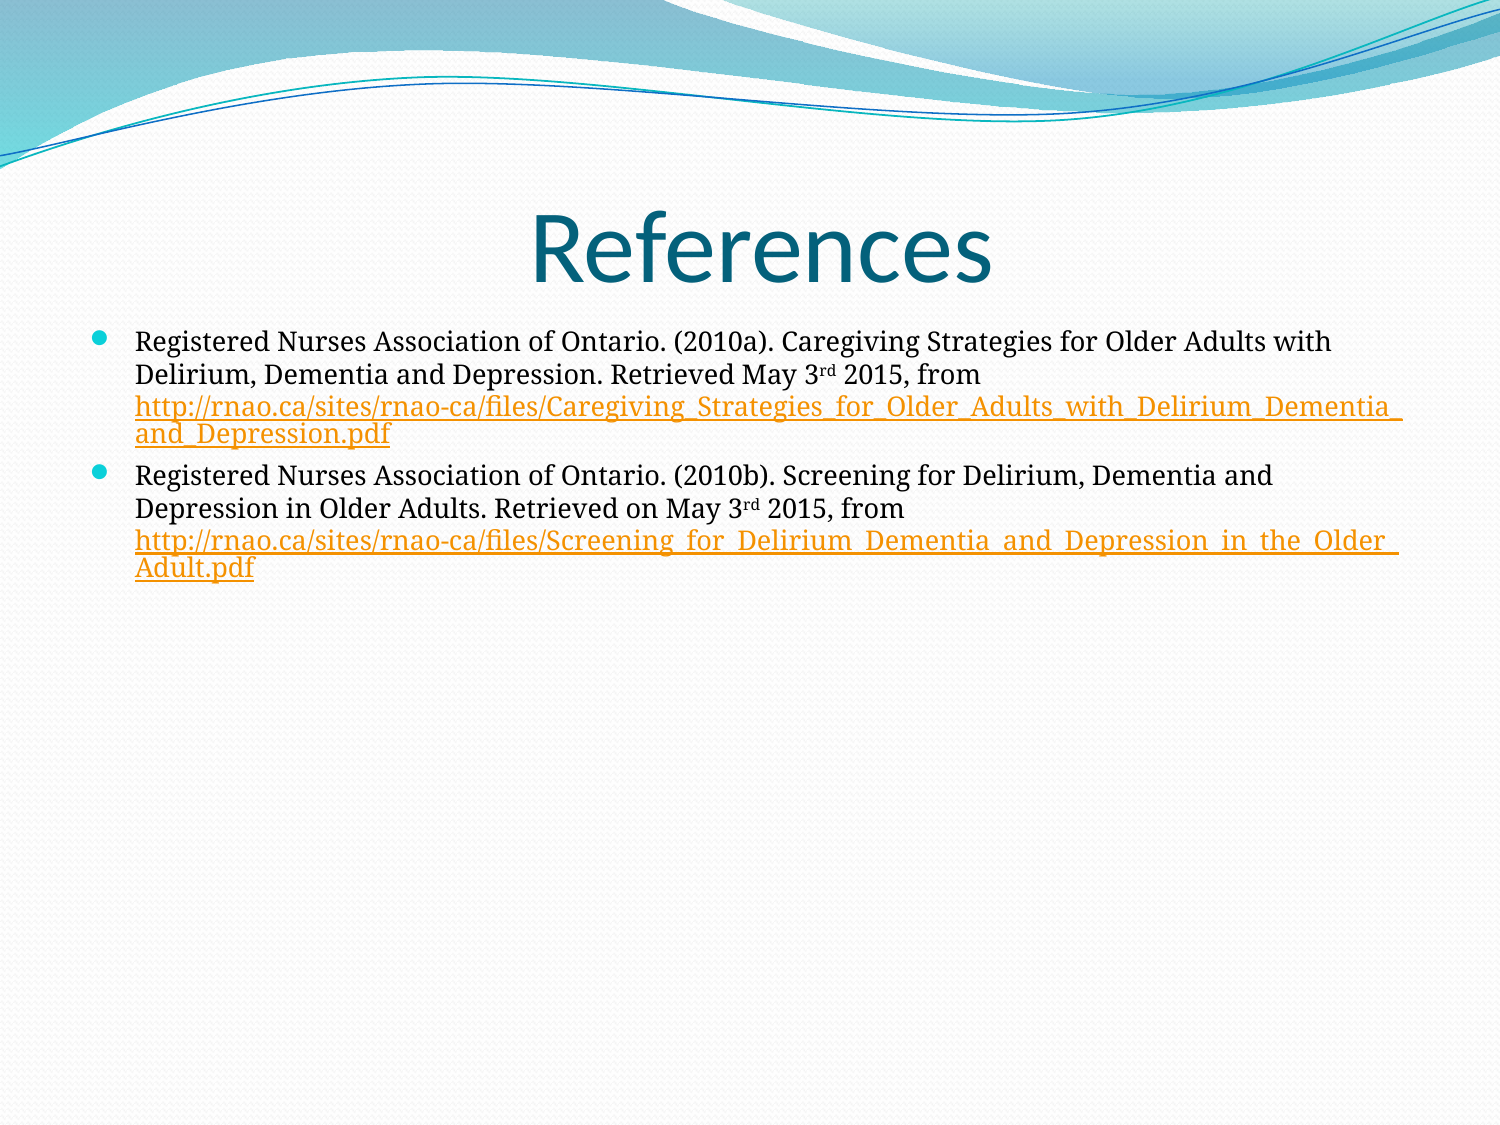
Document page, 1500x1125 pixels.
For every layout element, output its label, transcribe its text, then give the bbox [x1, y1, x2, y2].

list Registered Nurses Association of Ontario. (2010a). Caregiving Strategies for Older Adults with Delirium, Dementia and Depression. Retrieved May 3rd 2015, from http://rnao.ca/sites/rnao-ca/files/Caregiving_Strategies_for_Older_Adults_with_Delirium_Dementia_and_Depression.pdf Registered Nurses Association of Ontario. (2010b). Screening for Delirium, Dementia and Depression in Older Adults. Retrieved on May 3rd 2015, from http://rnao.ca/sites/rnao-ca/files/Screening_for_Delirium_Dementia_and_Depression_in_the_Older_Adult.pdf [75, 317, 1425, 1038]
title References [75, 115, 1425, 303]
